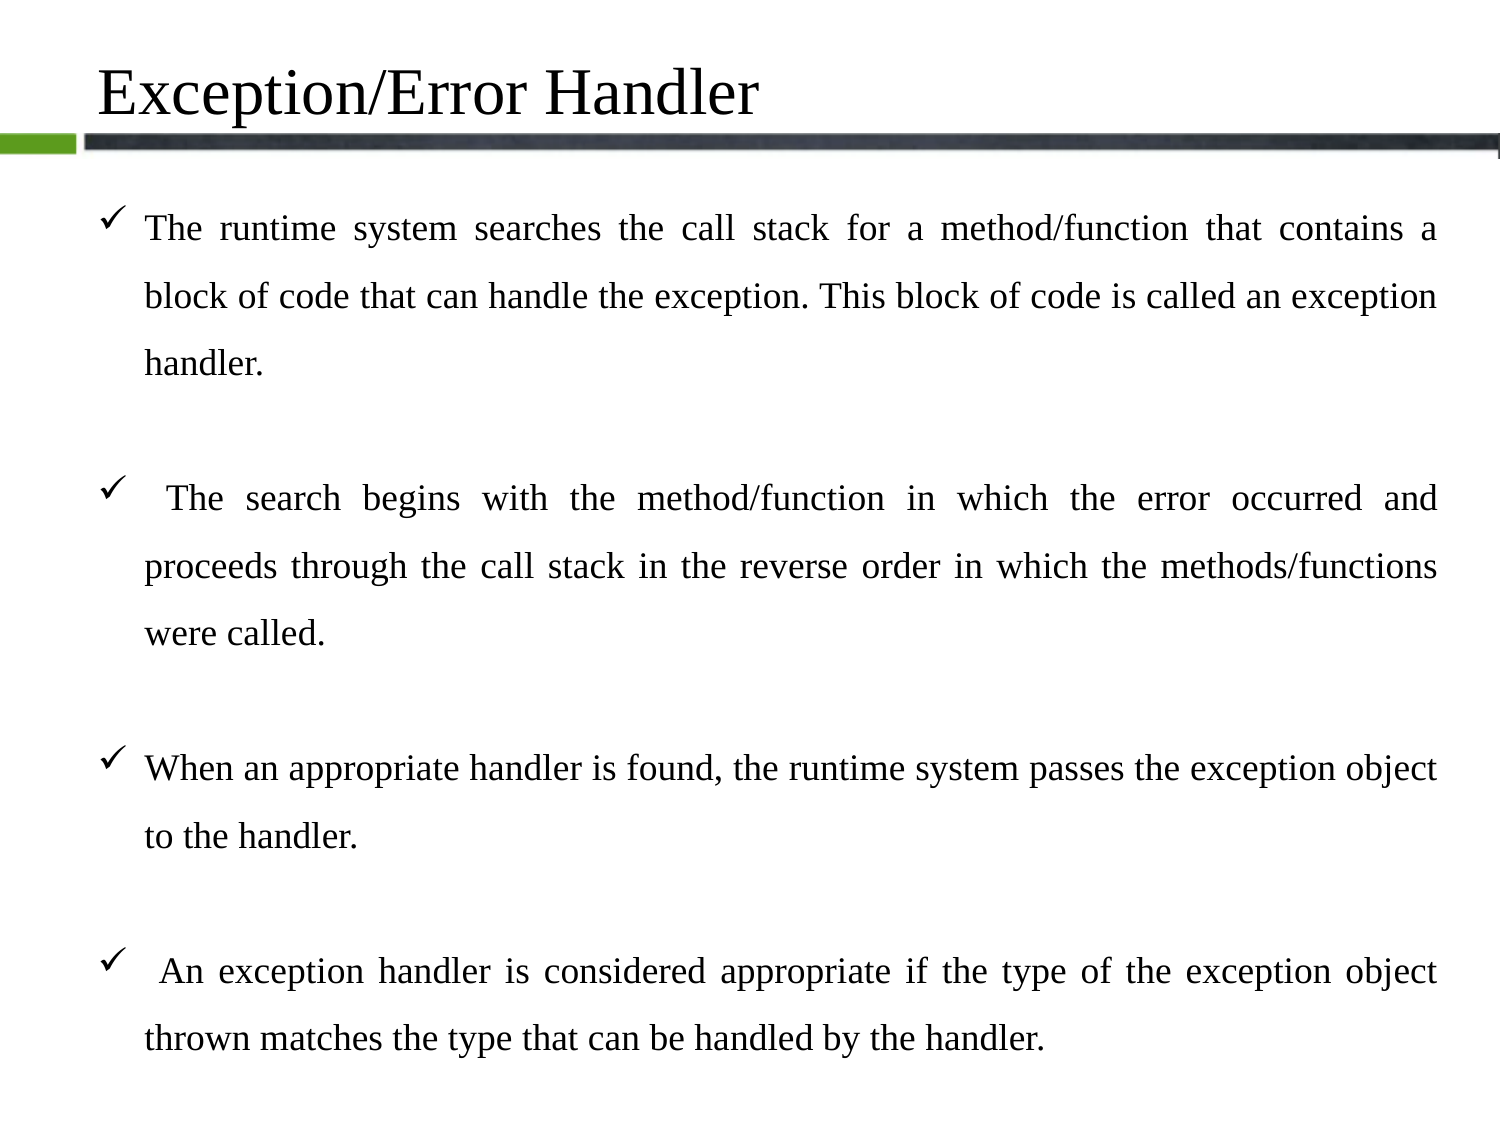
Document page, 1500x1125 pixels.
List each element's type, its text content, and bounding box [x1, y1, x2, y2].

title Exception/Error Handler [82, 61, 1294, 125]
picture [0, 133, 1500, 159]
text_box The runtime system searches the call stack for a method/function that contains a block of code that can handle the exception. This block of code is called an exception handler. The search begins with the method/function in which the error occurred and proceeds through the call stack in the reverse order in which the methods/functions were called. When an appropriate handler is found, the runtime system passes the exception object to the handler. An exception handler is considered appropriate if the type of the exception object thrown matches the type that can be handled by the handler. [82, 173, 1455, 1066]
